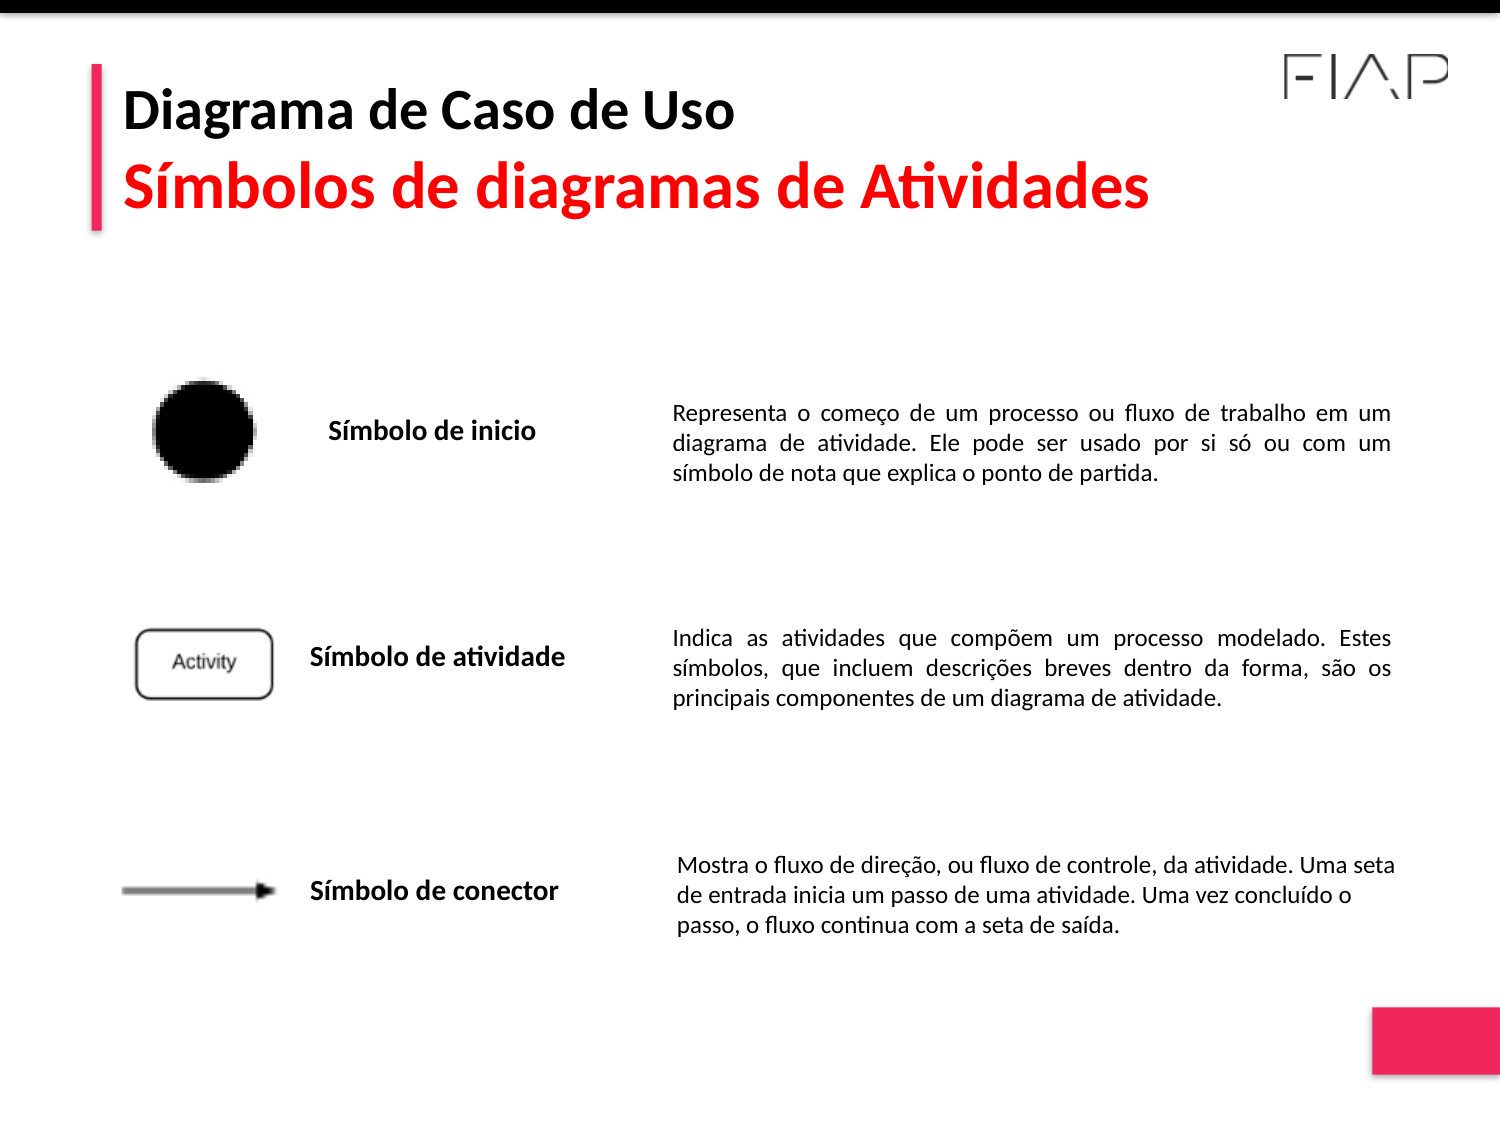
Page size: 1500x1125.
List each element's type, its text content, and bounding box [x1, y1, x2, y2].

text_box Representa o começo de um processo ou fluxo de trabalho em um diagrama de atividade. Ele pode ser usado por si só ou com um símbolo de nota que explica o ponto de partida. [657, 388, 1408, 494]
picture [1283, 53, 1449, 99]
text_box Símbolo de atividade [295, 630, 588, 680]
text_box Mostra o fluxo de direção, ou fluxo de controle, da atividade. Uma seta de entrada inicia um passo de uma atividade. Uma vez concluído o passo, o fluxo continua com a seta de saída. [662, 841, 1413, 946]
text_box Diagrama de Caso de Uso Símbolos de diagramas de Atividades [108, 64, 1167, 229]
text_box Símbolo de inicio [313, 403, 559, 454]
text_box Indica as atividades que compõem um processo modelado. Estes símbolos, que incluem descrições breves dentro da forma, são os principais componentes de um diagrama de atividade. [657, 613, 1408, 719]
text_box [0, 0, 1500, 14]
text_box Símbolo de conector [295, 863, 581, 914]
text_box [1372, 1007, 1500, 1075]
picture [112, 874, 289, 914]
picture [130, 368, 271, 500]
text_box [91, 63, 102, 231]
picture [130, 625, 279, 704]
